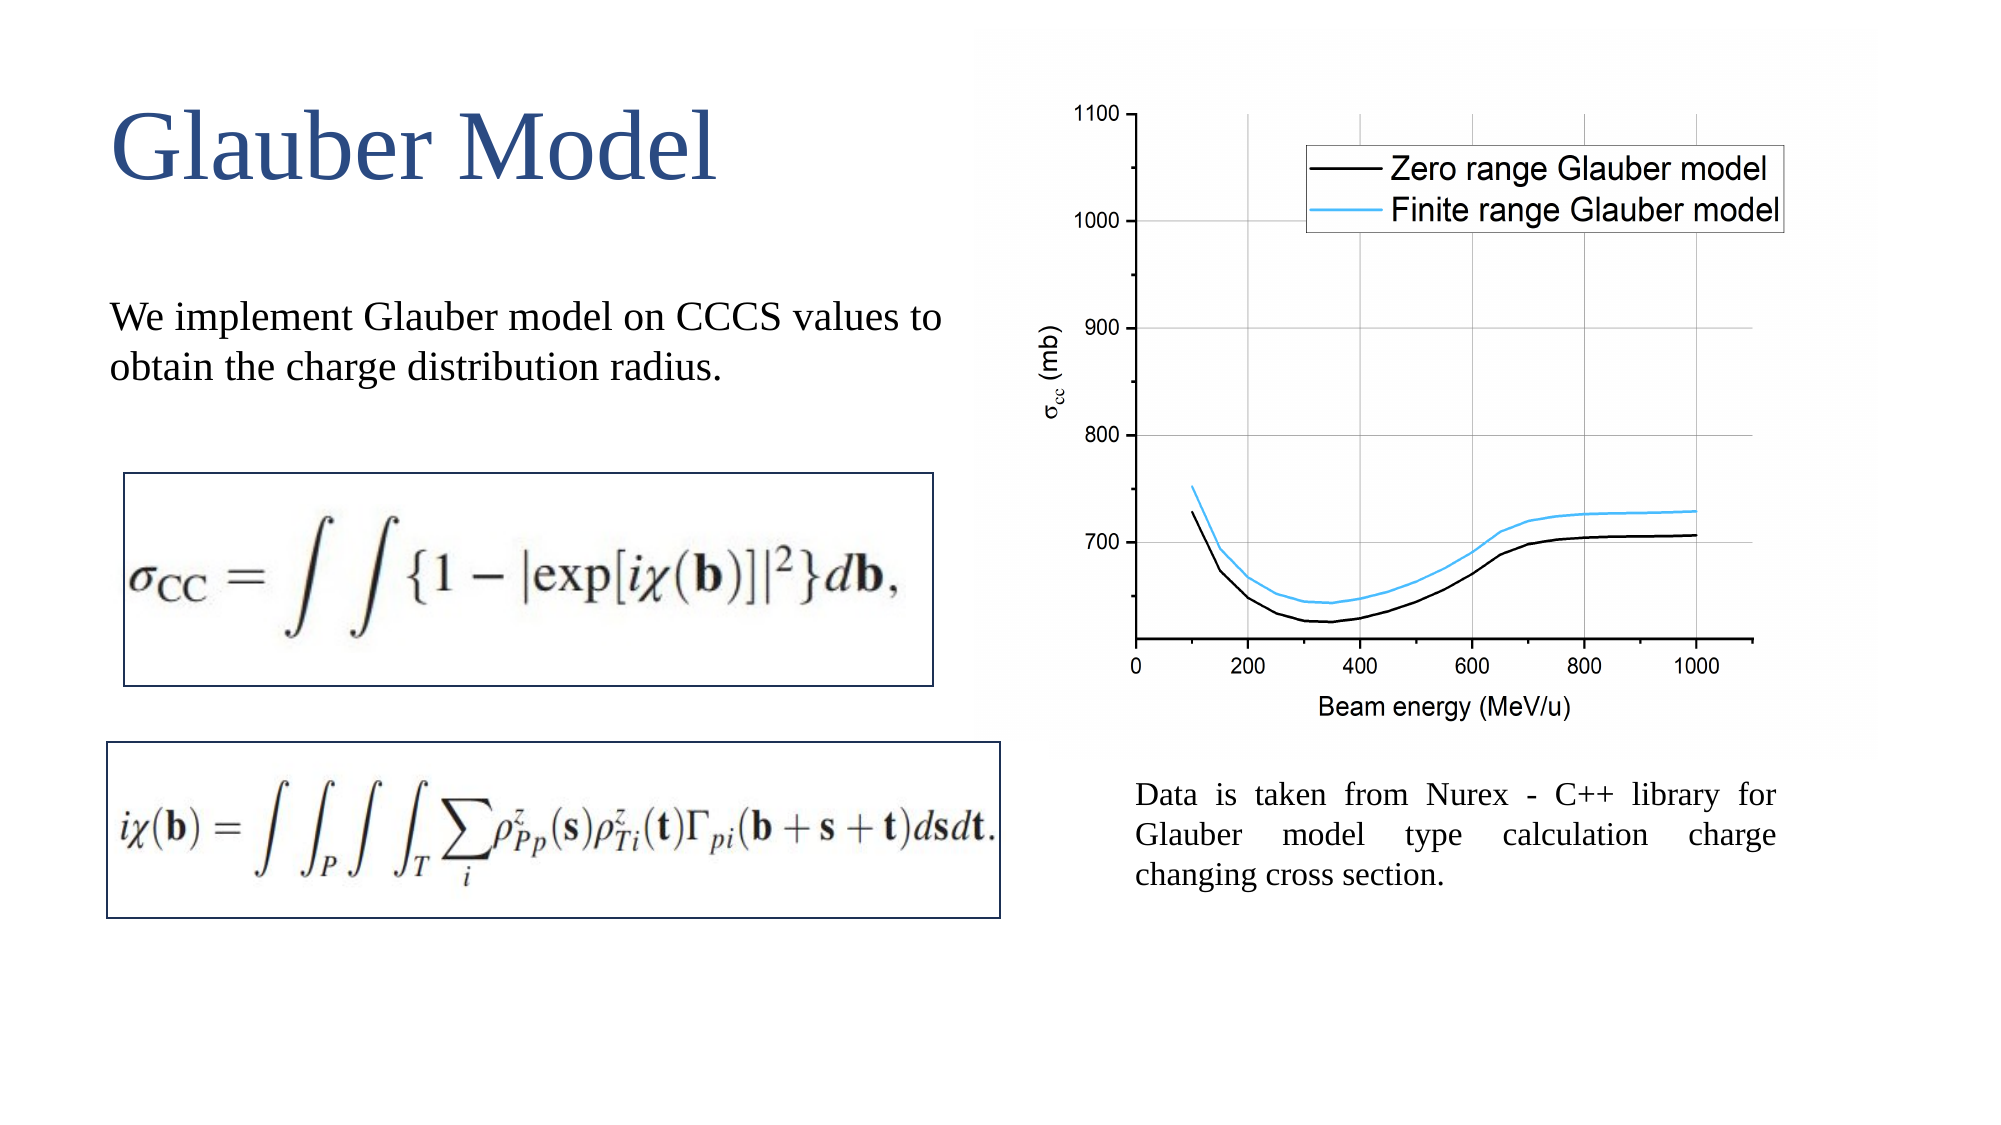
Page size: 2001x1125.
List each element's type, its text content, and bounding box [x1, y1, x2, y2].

picture [95, 741, 1049, 927]
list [974, 29, 1878, 760]
text_box [123, 472, 934, 687]
text_box Data is taken from Nurex - C++ library for Glauber model type calculation charge changing cross section. [1120, 765, 1793, 900]
picture [95, 504, 906, 653]
title Glauber Model [95, 38, 974, 256]
text_box We implement Glauber model on CCCS values to obtain the charge distribution radius. [94, 281, 974, 397]
